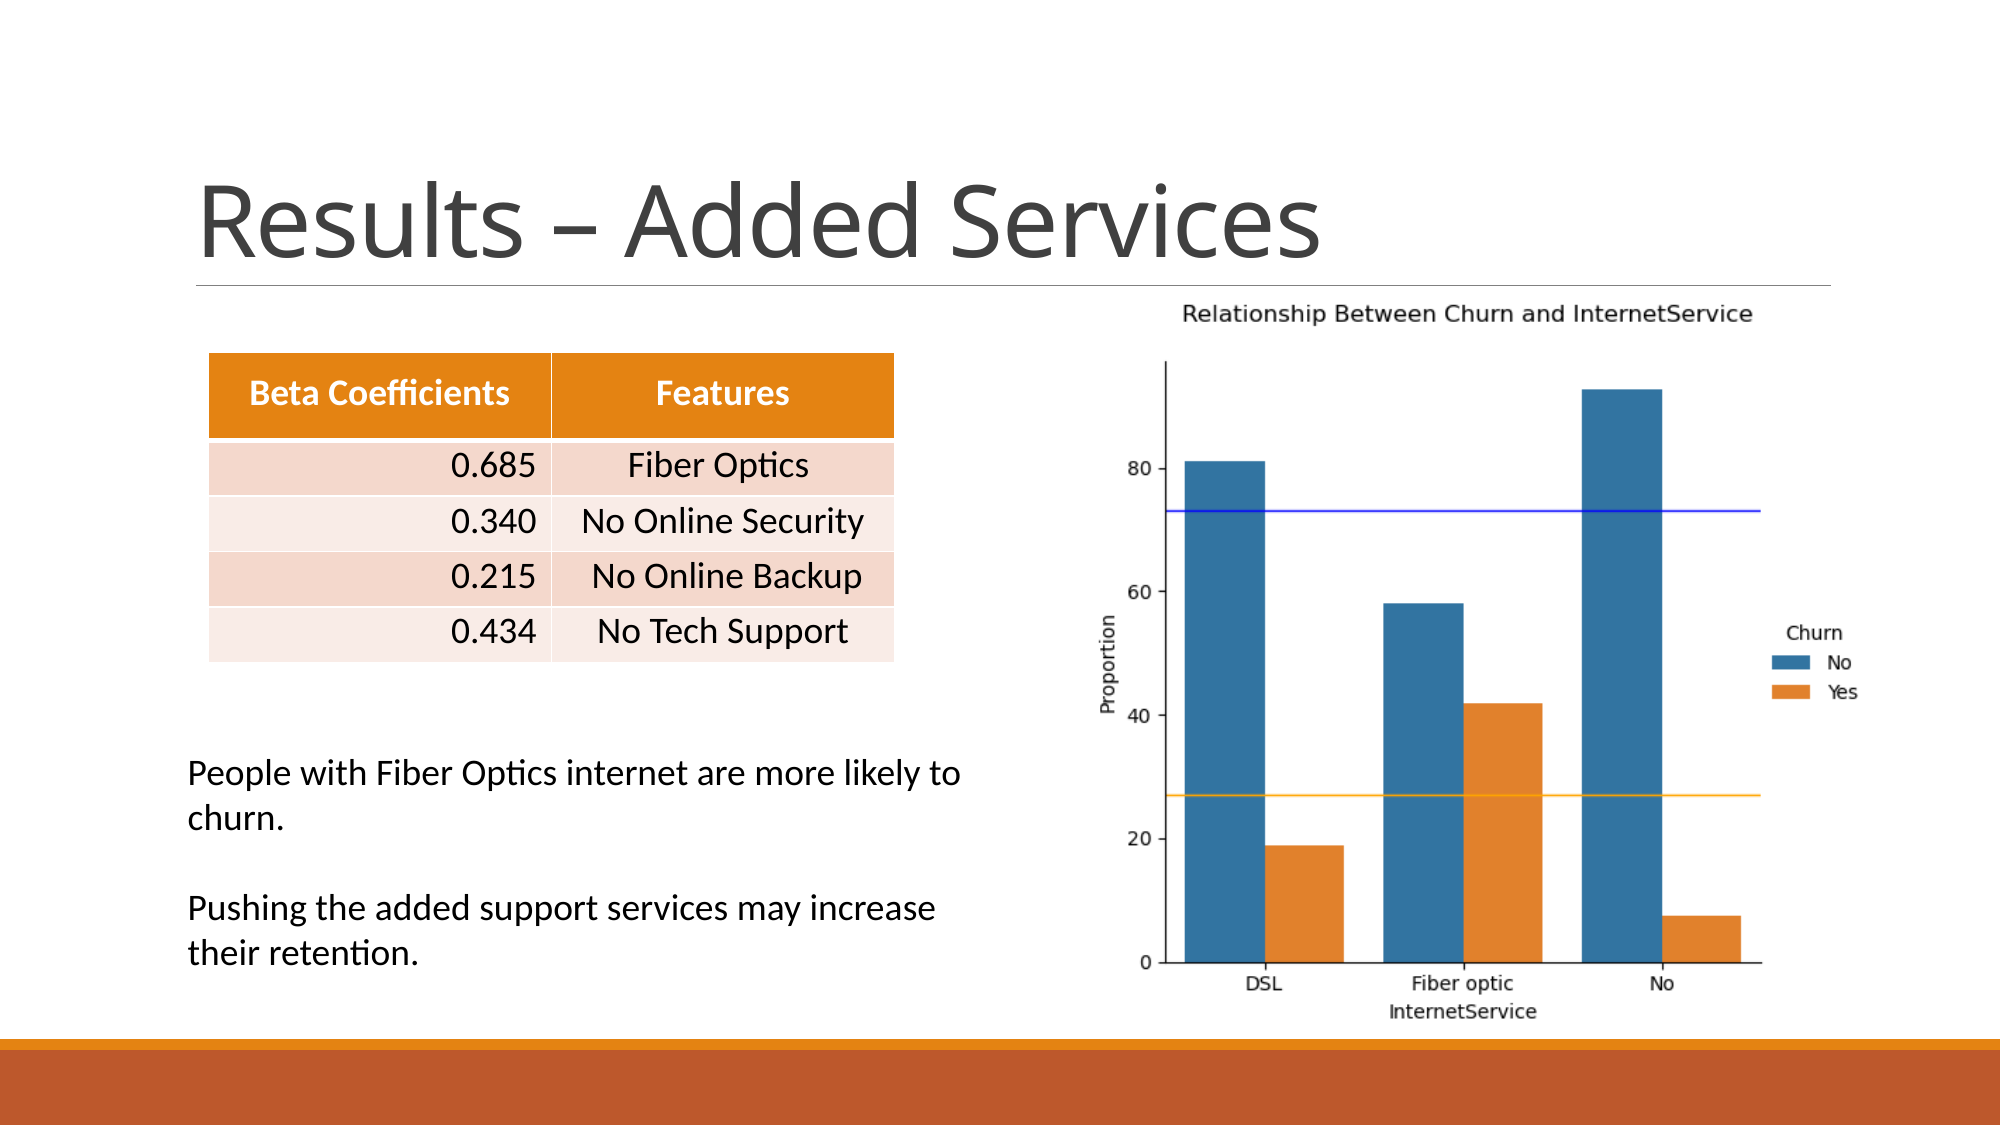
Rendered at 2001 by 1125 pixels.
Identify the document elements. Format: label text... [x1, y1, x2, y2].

table_cell 0.685 [209, 443, 551, 495]
table_cell No Online Backup [552, 552, 894, 606]
table_cell 0.434 [209, 608, 551, 662]
table_cell Fiber Optics [552, 443, 894, 495]
title Results – Added Services [180, 47, 1830, 285]
table_header Beta Coefficients​ [209, 353, 551, 438]
text_box People with Fiber Optics internet are more likely to churn. Pushing the added support services may increase their retention. [172, 740, 999, 981]
table_cell No Tech Support [552, 608, 894, 662]
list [1085, 290, 1876, 1038]
table_cell No Online Security [552, 497, 894, 551]
table_cell 0.215 [209, 552, 551, 606]
table_header Features​ [552, 353, 894, 438]
table_cell 0.340 [209, 497, 551, 551]
